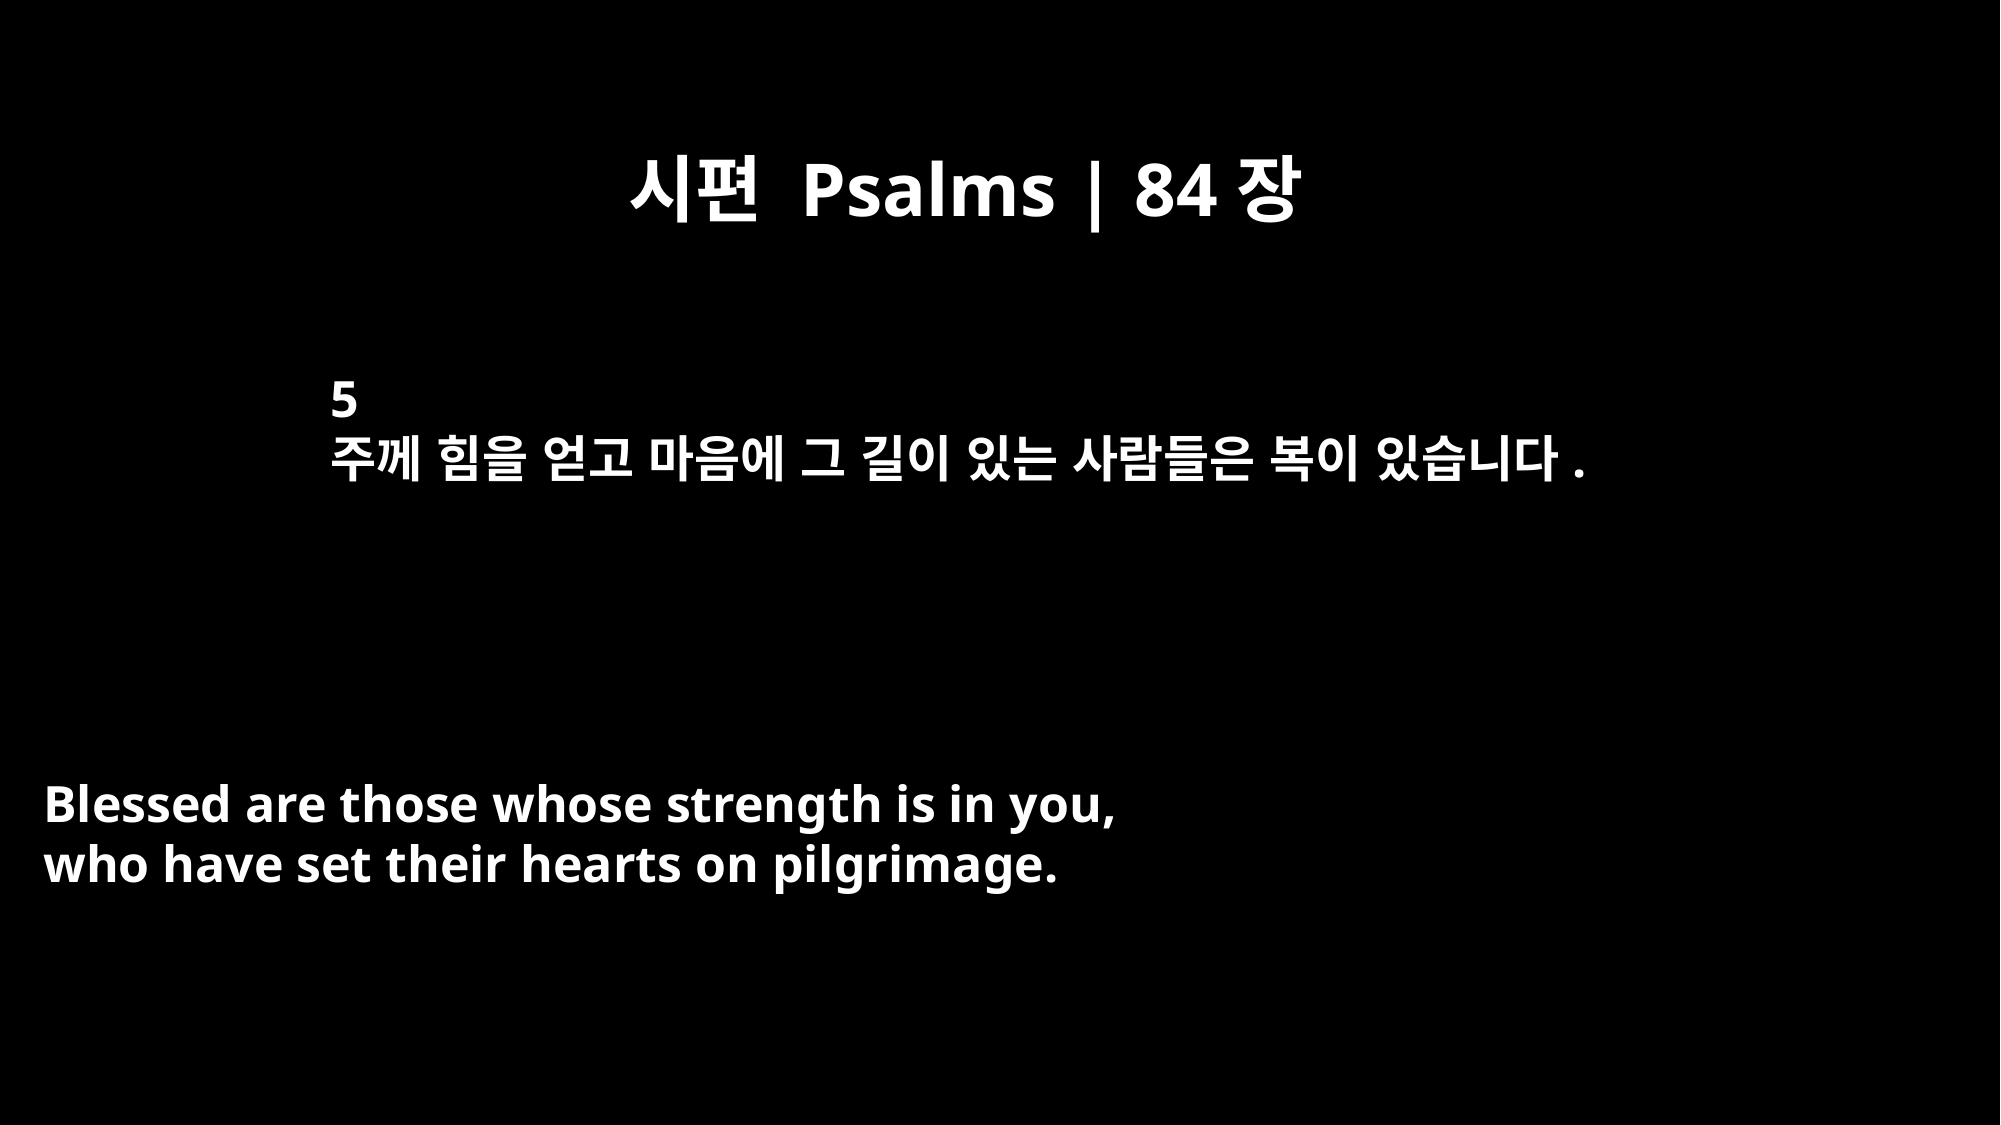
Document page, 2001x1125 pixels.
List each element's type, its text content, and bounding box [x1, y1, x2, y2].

text_box 5 주께 힘을 얻고 마음에 그 길이 있는 사람들은 복이 있습니다. [315, 359, 1602, 495]
text_box 시편 Psalms | 84장 [613, 136, 1319, 239]
text_box Blessed are those whose strength is in you, who have set their hearts on pilgrimage. [28, 764, 1145, 900]
